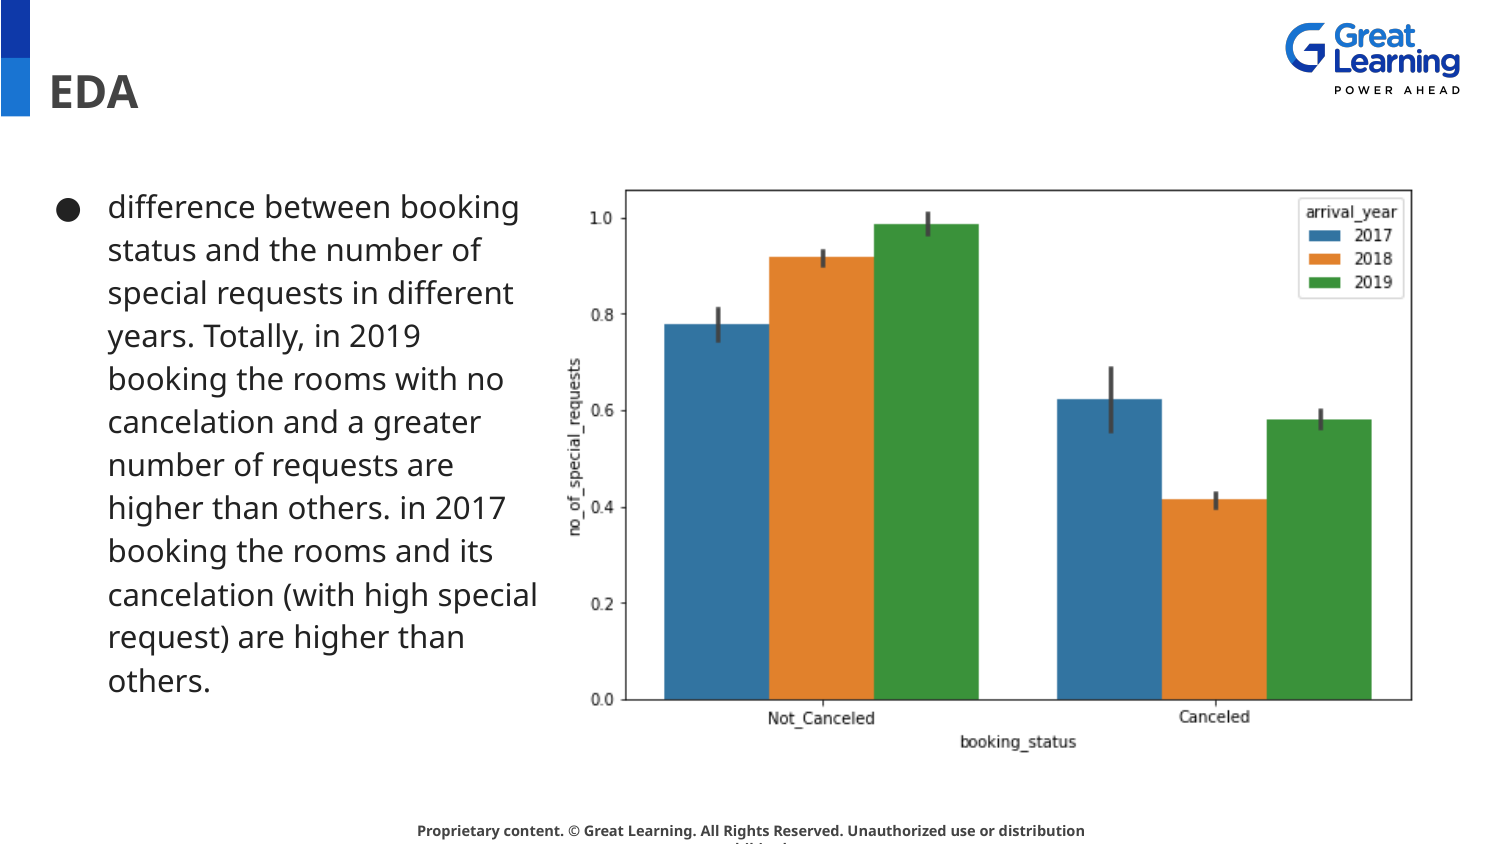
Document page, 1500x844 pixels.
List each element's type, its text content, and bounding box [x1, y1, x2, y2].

picture [1258, 11, 1487, 106]
list difference between booking status and the number of special requests in different years. Totally, in 2019 booking the rooms with no cancelation and a greater number of requests are higher than others. in 2017 booking the rooms and its cancelation (with high special request) are higher than others. [17, 166, 556, 775]
picture [555, 179, 1422, 763]
title EDA [33, 47, 1431, 142]
